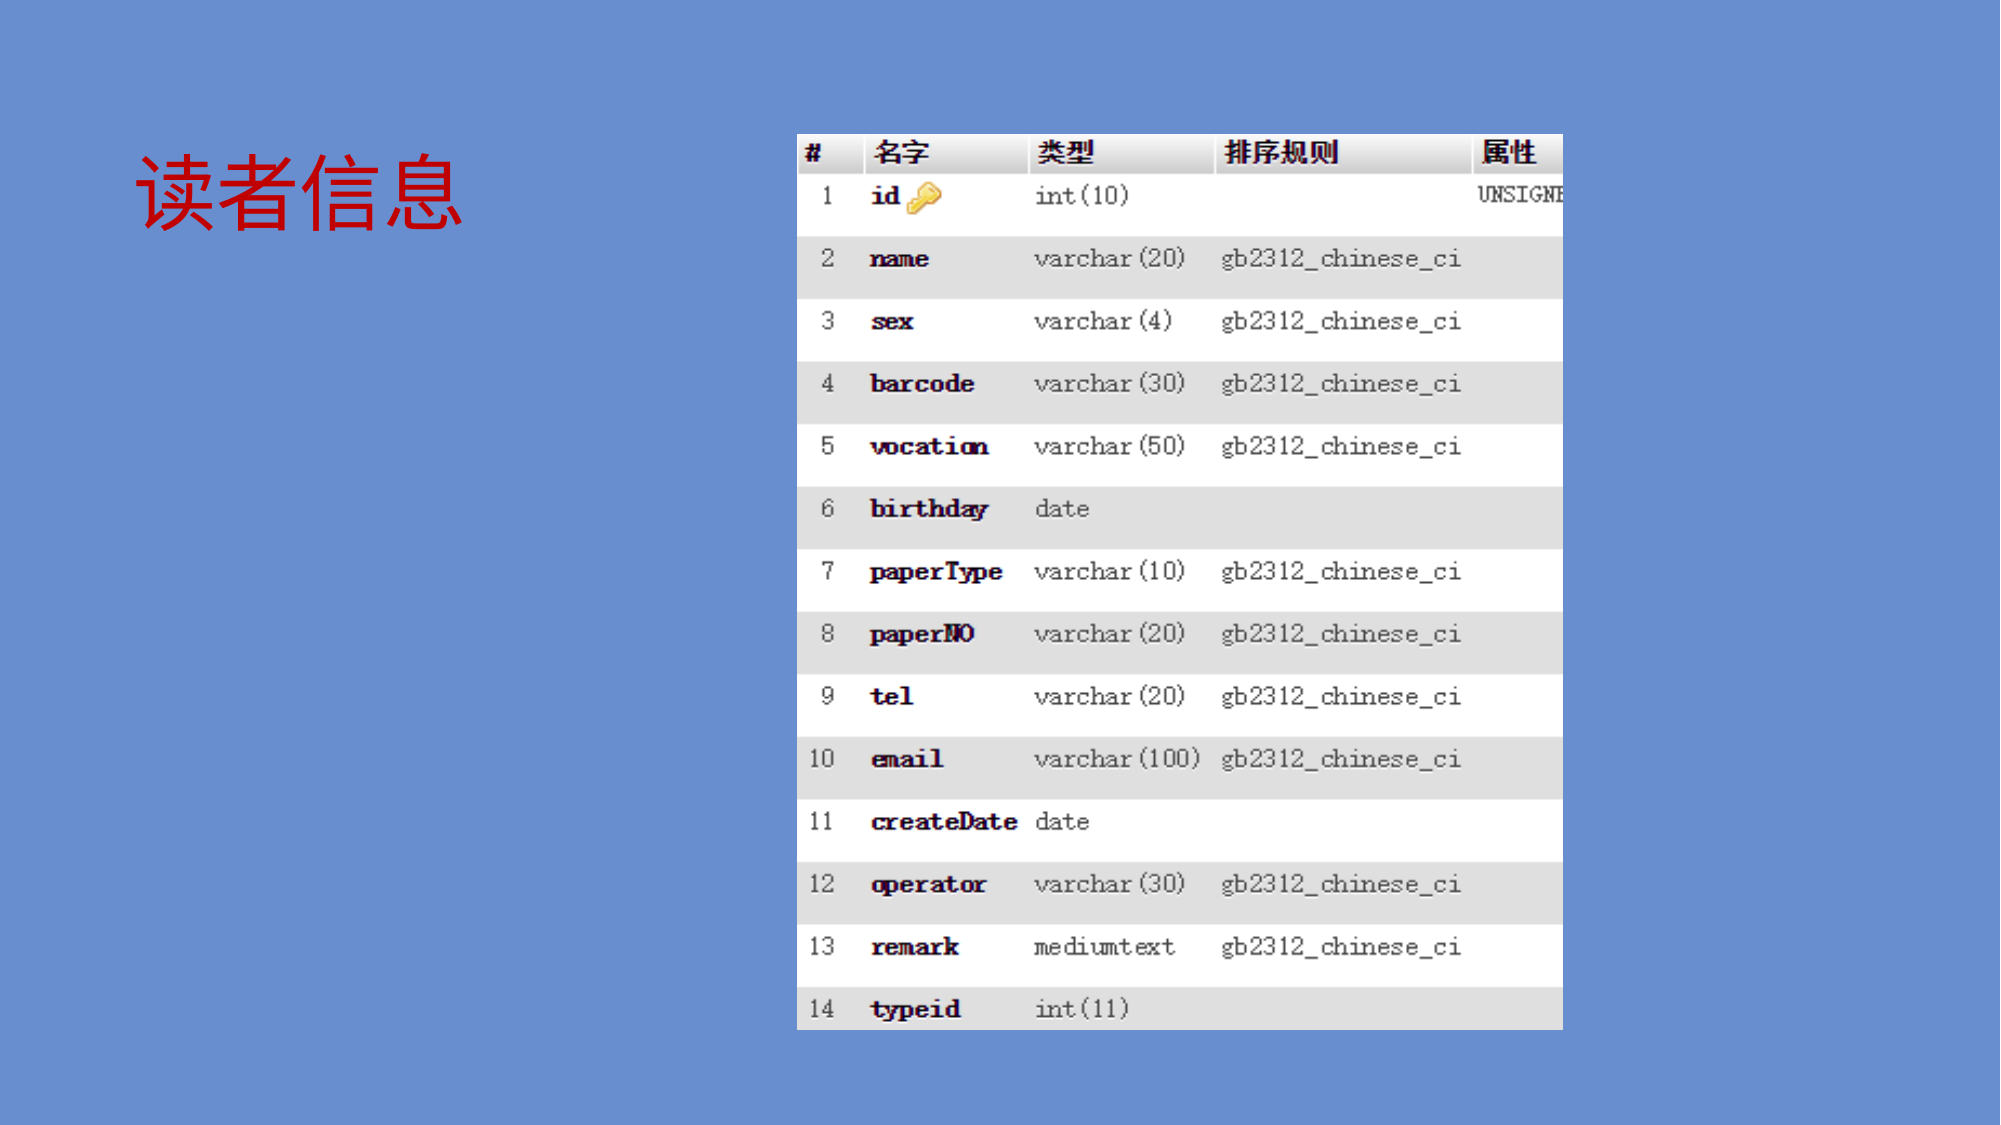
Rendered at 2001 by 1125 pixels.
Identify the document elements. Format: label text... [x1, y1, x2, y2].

picture [796, 134, 1563, 1030]
text_box 读者信息 [118, 134, 773, 295]
